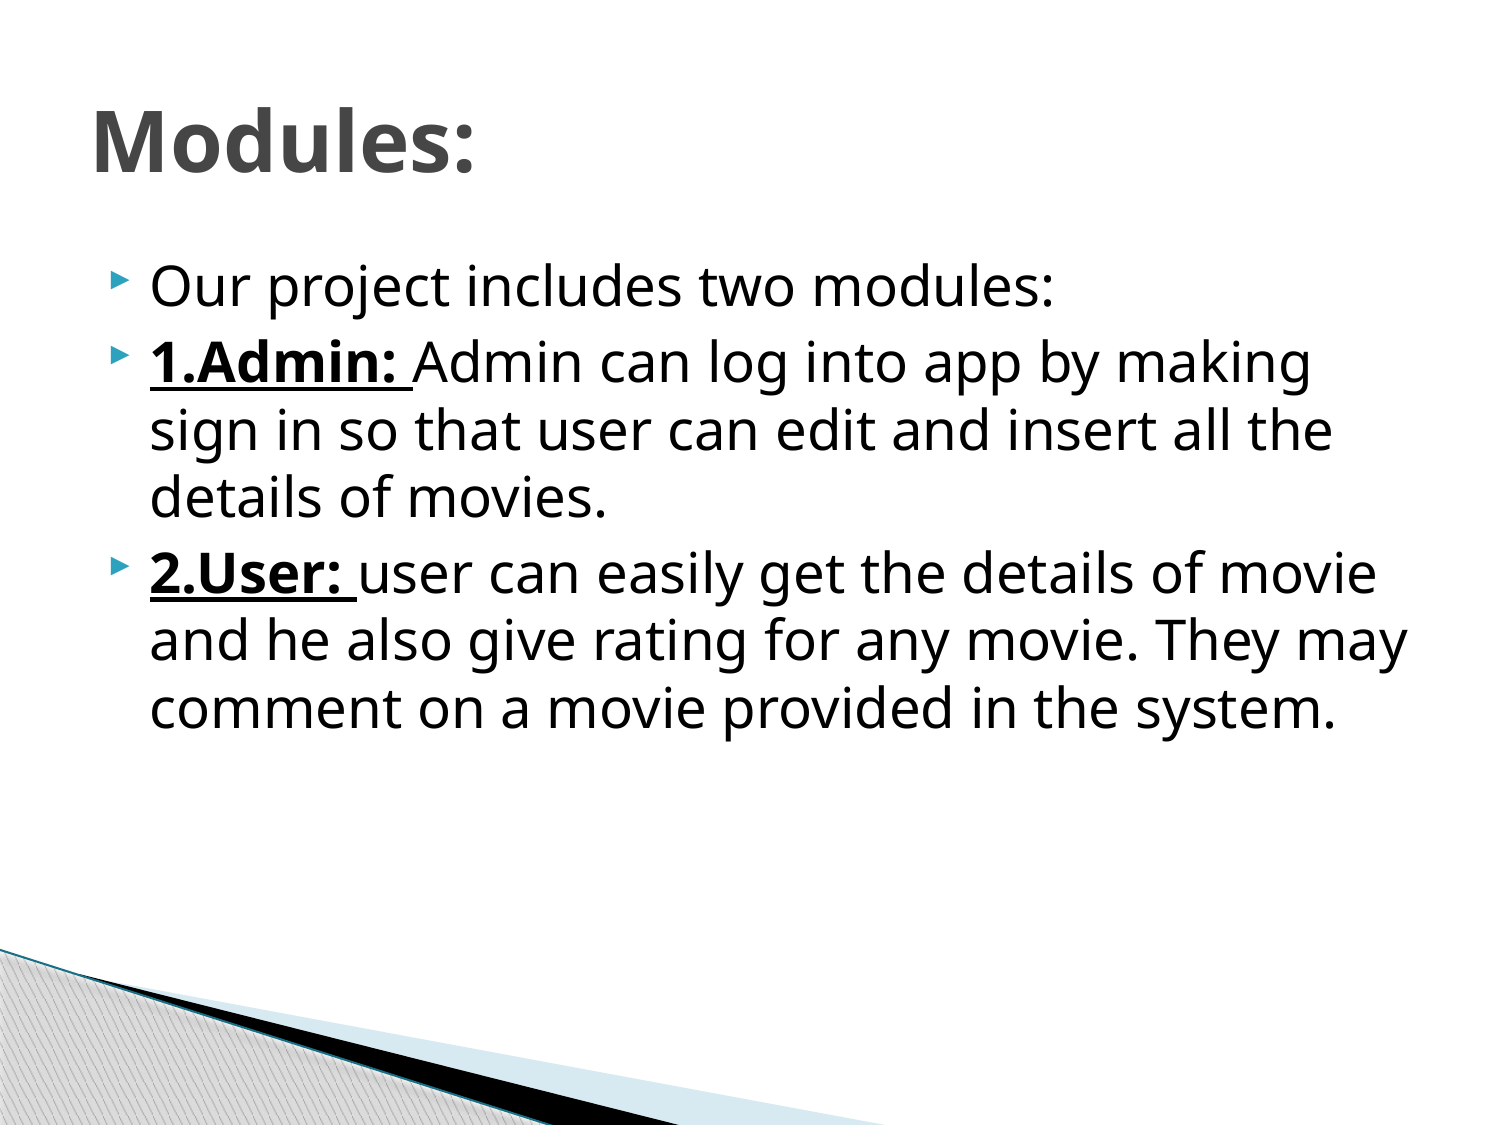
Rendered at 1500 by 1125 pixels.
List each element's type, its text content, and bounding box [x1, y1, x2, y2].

list Our project includes two modules: 1.Admin: Admin can log into app by making sign in so that user can edit and insert all the details of movies. 2.User: user can easily get the details of movie and he also give rating for any movie. They may comment on a movie provided in the system. [75, 243, 1425, 986]
title Modules: [75, 45, 1425, 233]
